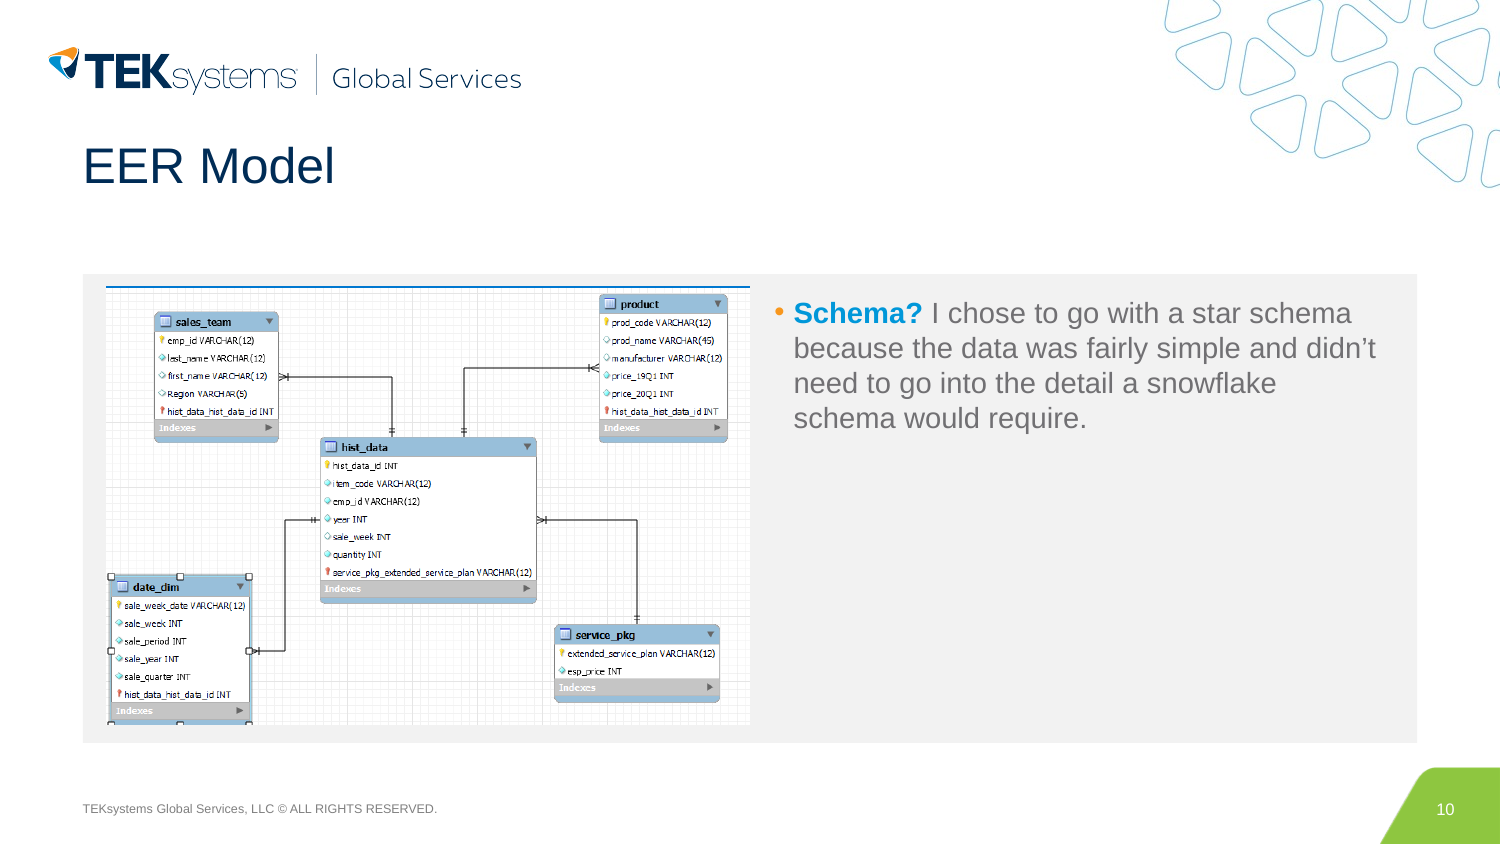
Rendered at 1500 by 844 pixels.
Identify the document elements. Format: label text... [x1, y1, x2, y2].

title EER Model [82, 132, 1418, 203]
picture [0, 0, 1500, 844]
chart [106, 286, 750, 725]
list Schema? I chose to go with a star schema because the data was fairly simple and didn’t need to go into the detail a snowflake schema would require. [759, 286, 1403, 725]
slide_number 10 [1402, 790, 1470, 827]
